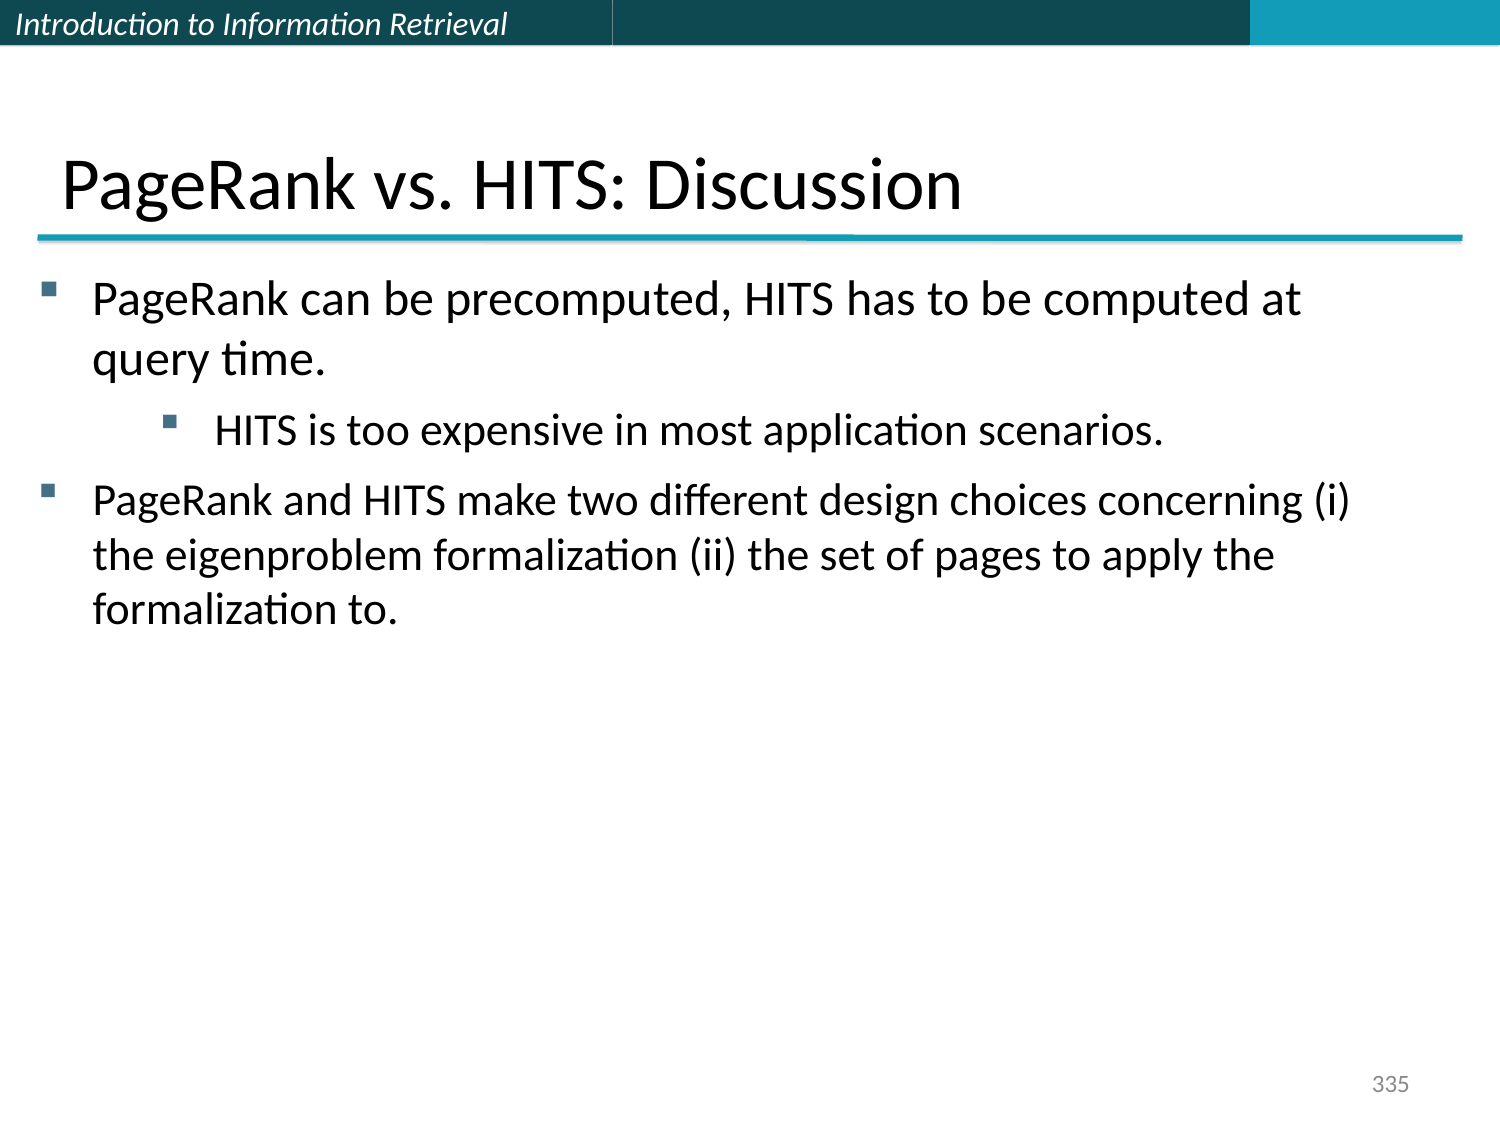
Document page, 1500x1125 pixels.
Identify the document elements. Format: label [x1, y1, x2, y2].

text_box [22, 257, 1425, 1103]
text_box [46, 0, 1425, 233]
